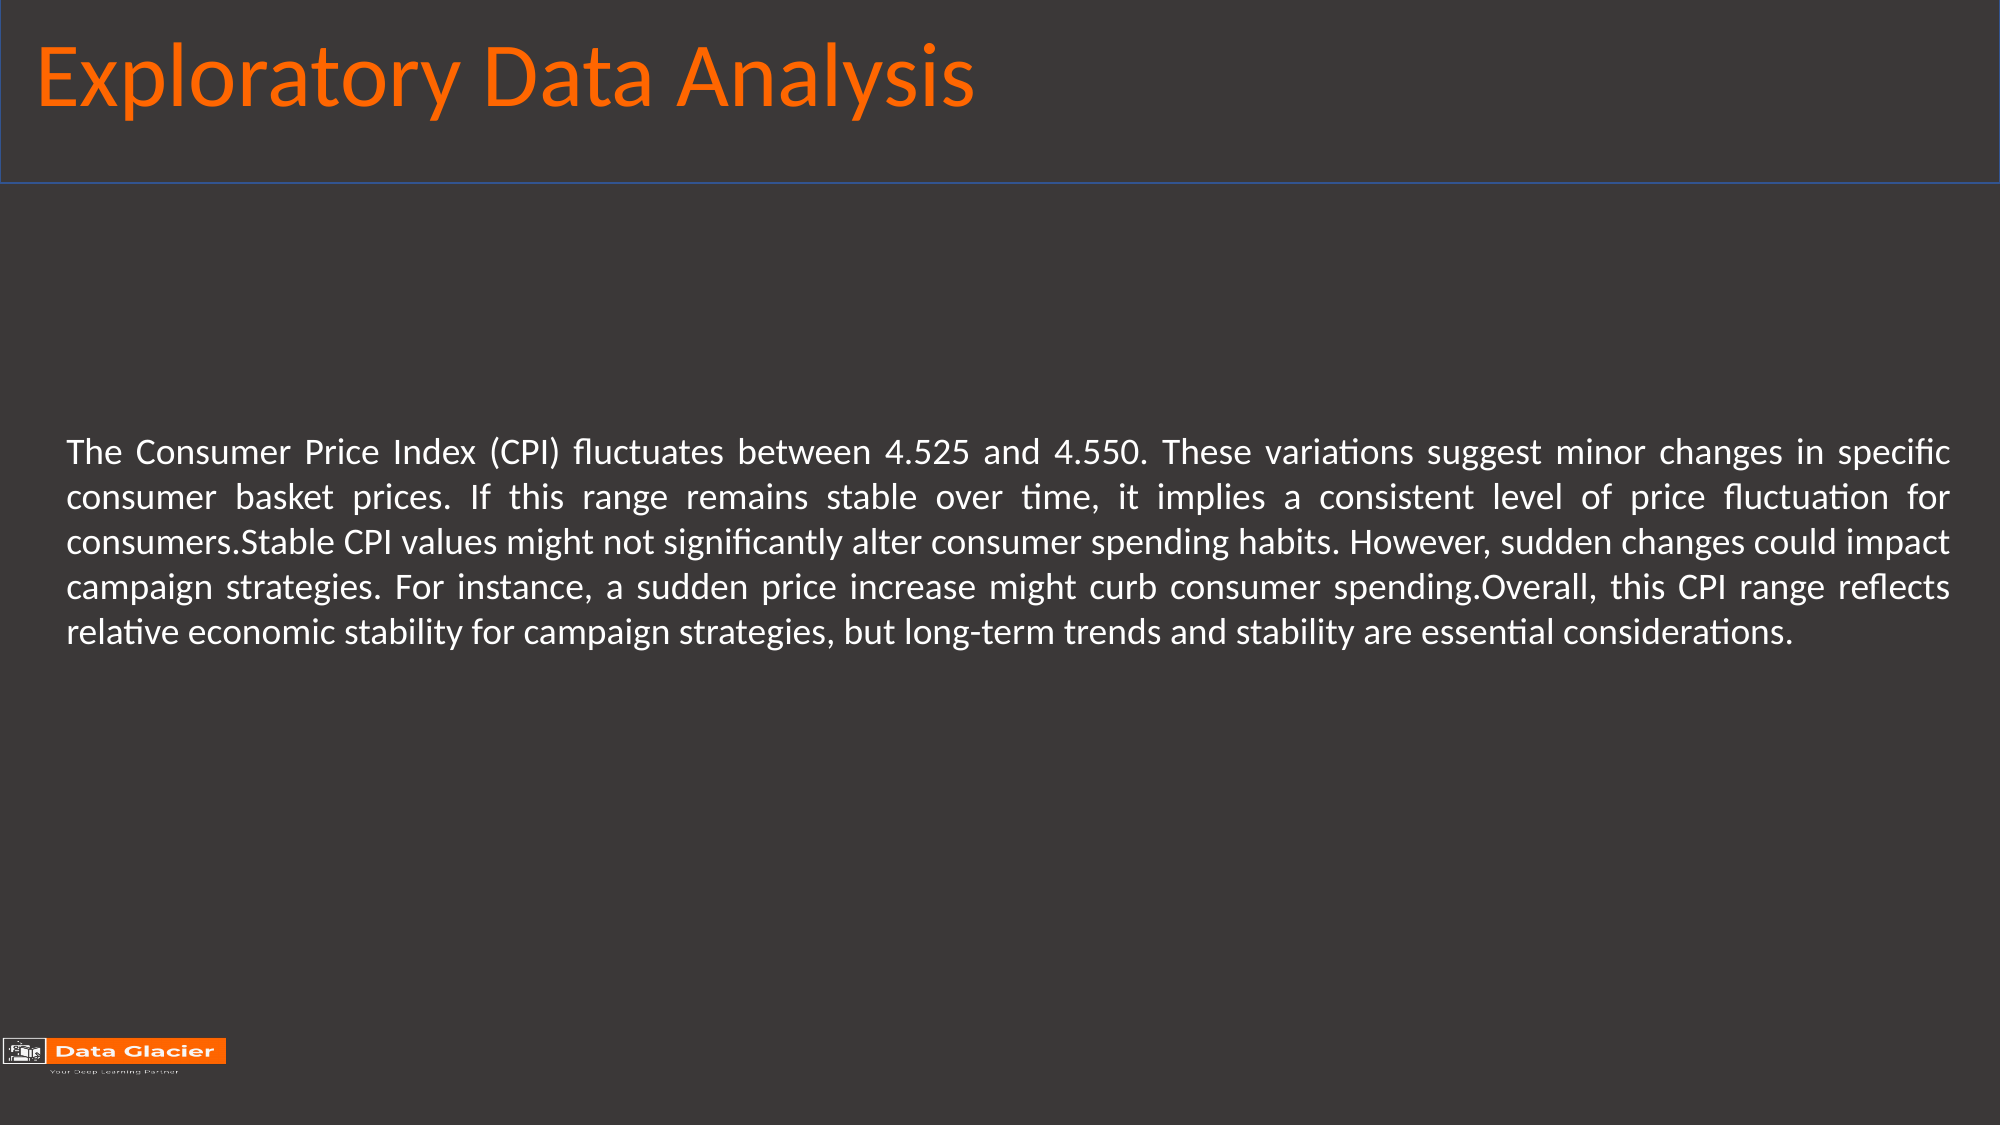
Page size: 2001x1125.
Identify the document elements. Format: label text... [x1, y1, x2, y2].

text_box The Consumer Price Index (CPI) fluctuates between 4.525 and 4.550. These variations suggest minor changes in specific consumer basket prices. If this range remains stable over time, it implies a consistent level of price fluctuation for consumers.Stable CPI values might not significantly alter consumer spending habits. However, sudden changes could impact campaign strategies. For instance, a sudden price increase might curb consumer spending.Overall, this CPI range reflects relative economic stability for campaign strategies, but long-term trends and stability are essential considerations. [51, 419, 1968, 660]
text_box Exploratory Data Analysis [0, 0, 2000, 184]
picture [0, 987, 228, 1125]
